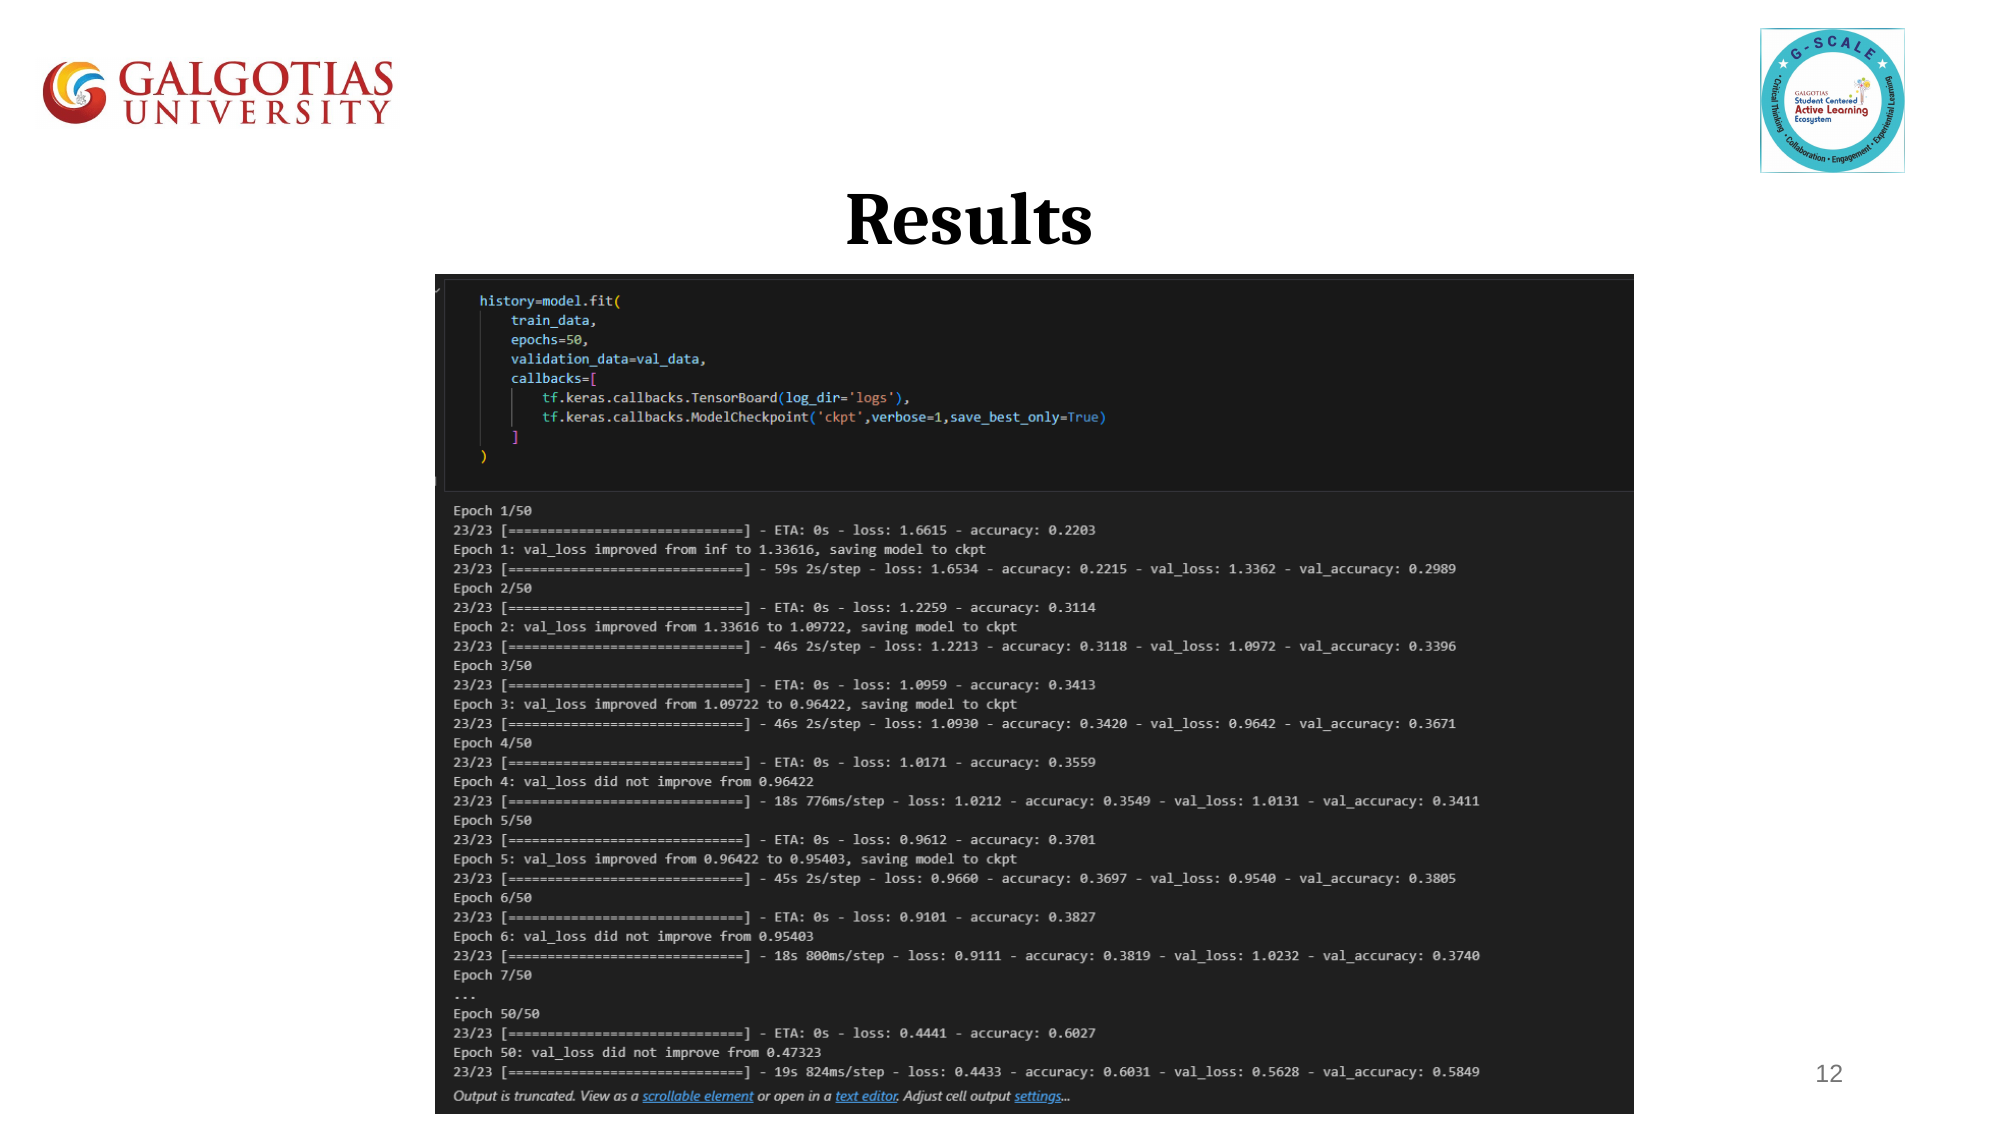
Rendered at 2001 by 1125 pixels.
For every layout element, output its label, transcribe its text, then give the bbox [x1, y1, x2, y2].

picture [434, 274, 1634, 1114]
picture [35, 57, 400, 129]
picture [1760, 28, 1905, 173]
title Results [78, 172, 1861, 1125]
